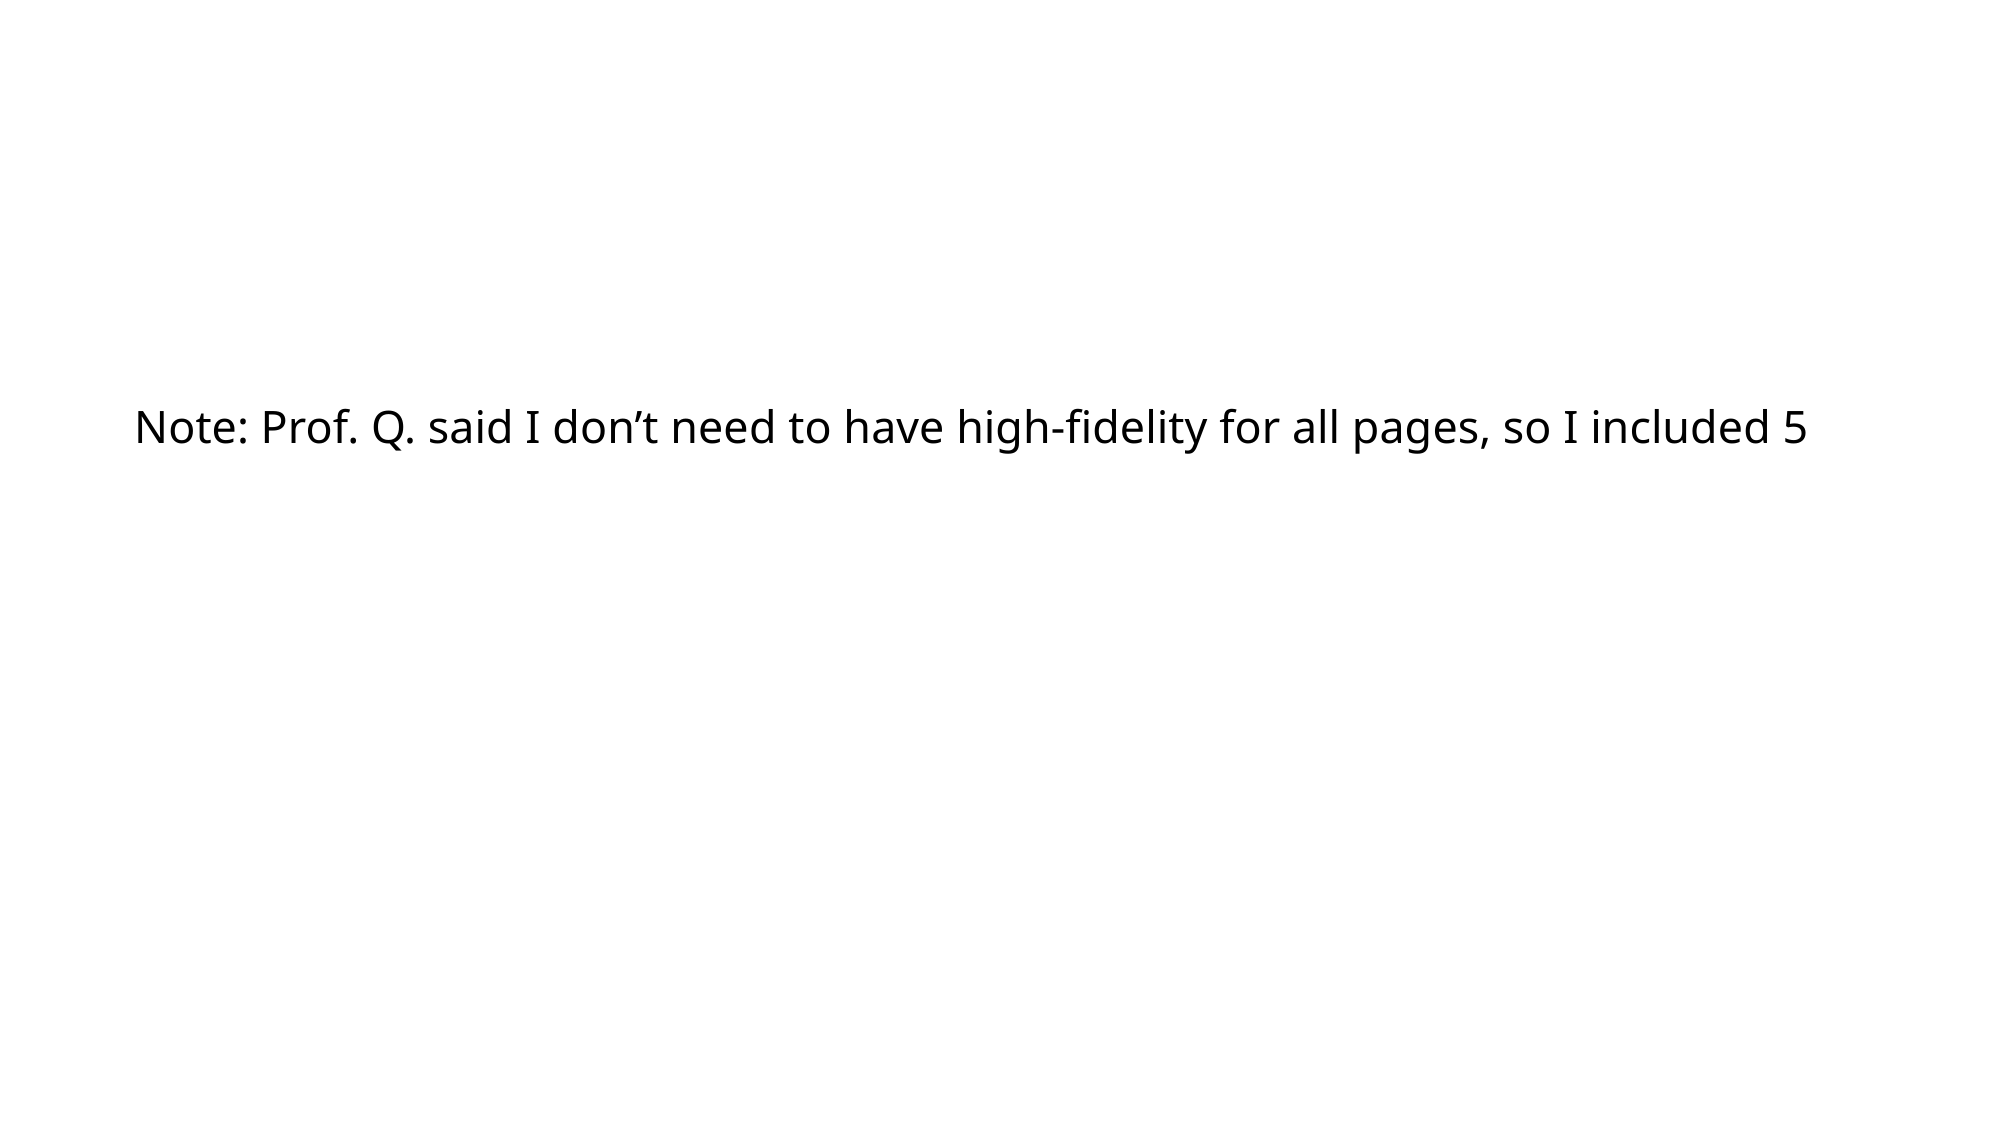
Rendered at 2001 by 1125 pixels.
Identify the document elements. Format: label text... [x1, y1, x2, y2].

title Note: Prof. Q. said I don’t need to have high-fidelity for all pages, so I included 5 [119, 385, 1845, 472]
